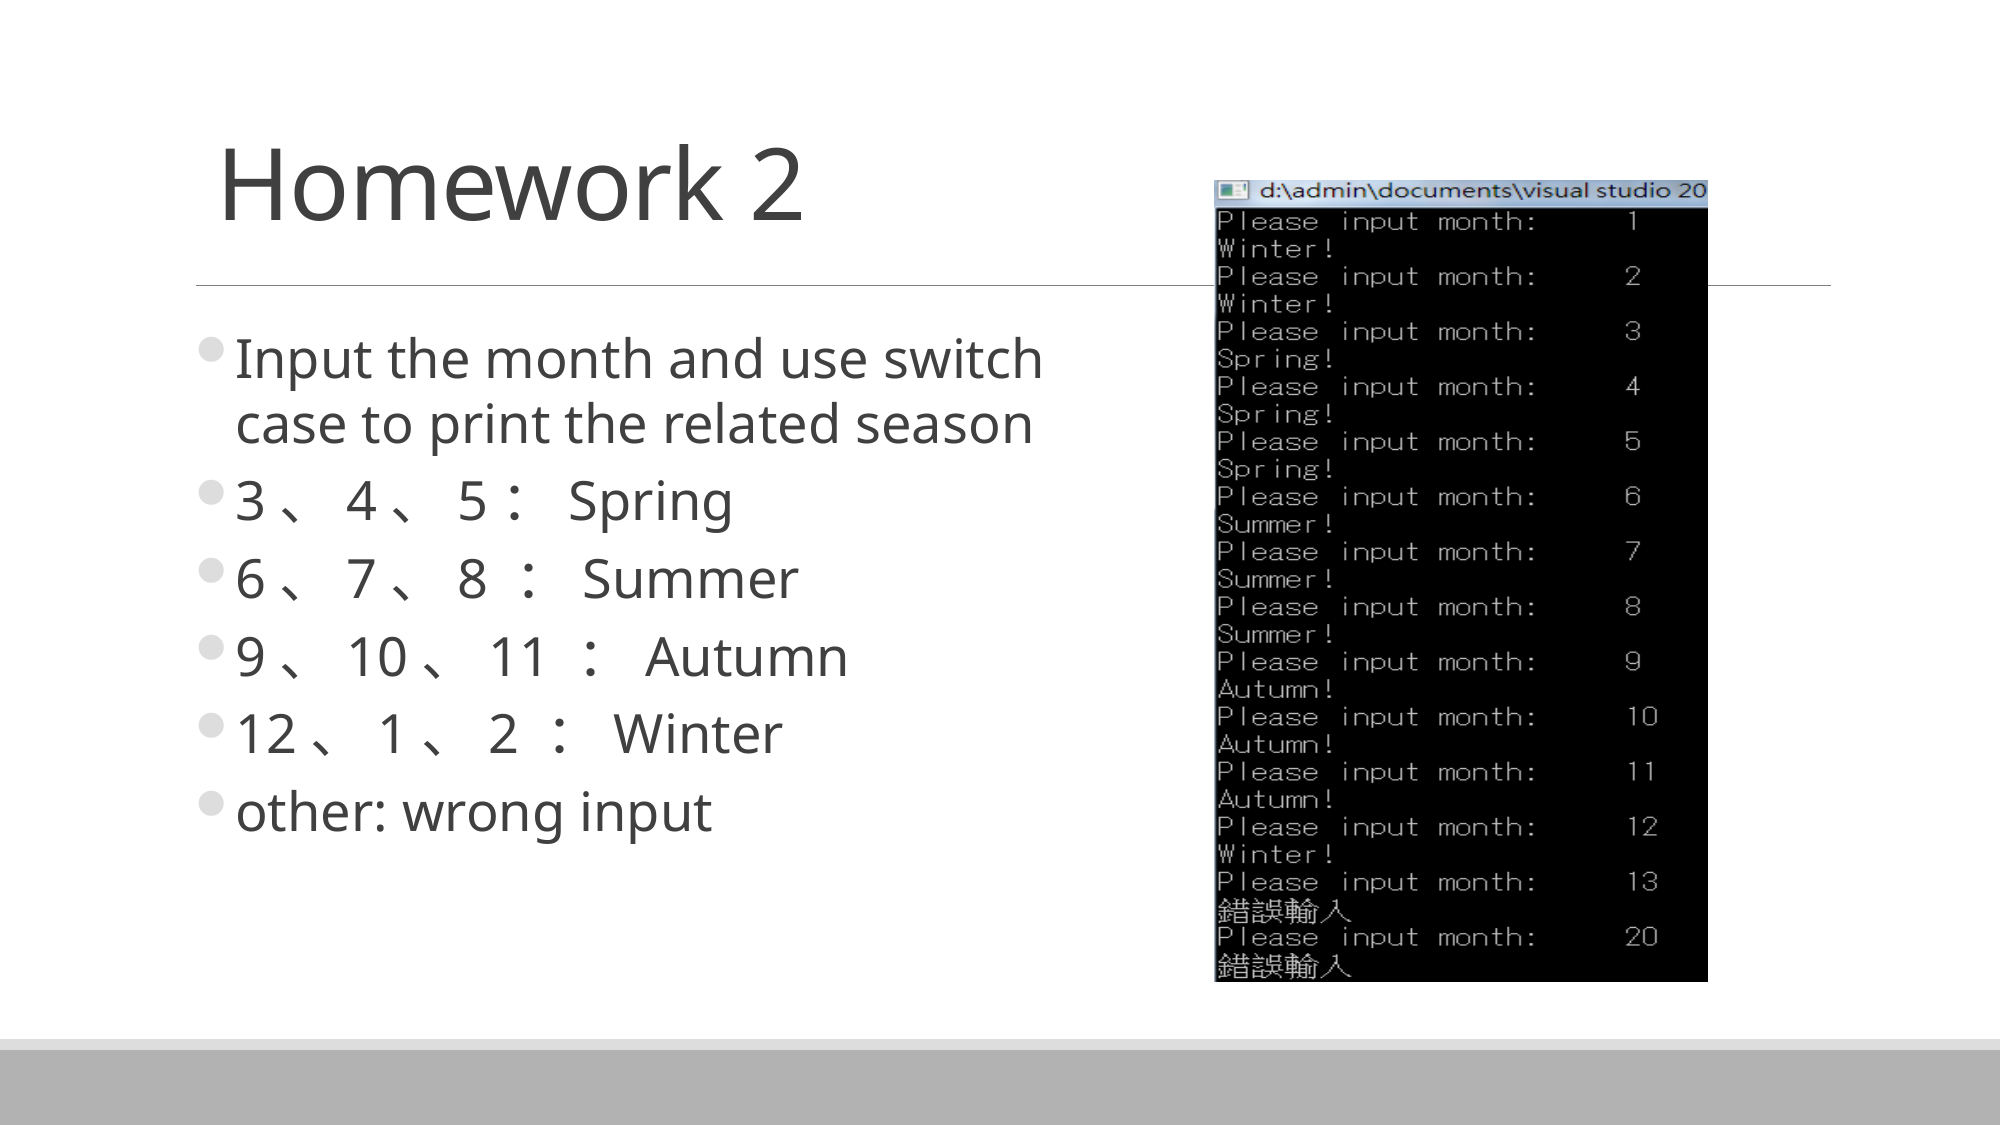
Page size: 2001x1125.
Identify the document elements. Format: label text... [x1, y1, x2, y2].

title Homework 2 [201, 86, 1432, 275]
picture [1213, 179, 1709, 983]
list Input the month and use switch case to print the related season 3、4、5：Spring 6、7、8 ：Summer 9、10、11 ：Autumn 12、1、2 ：Winter other: wrong input [160, 316, 1076, 1104]
